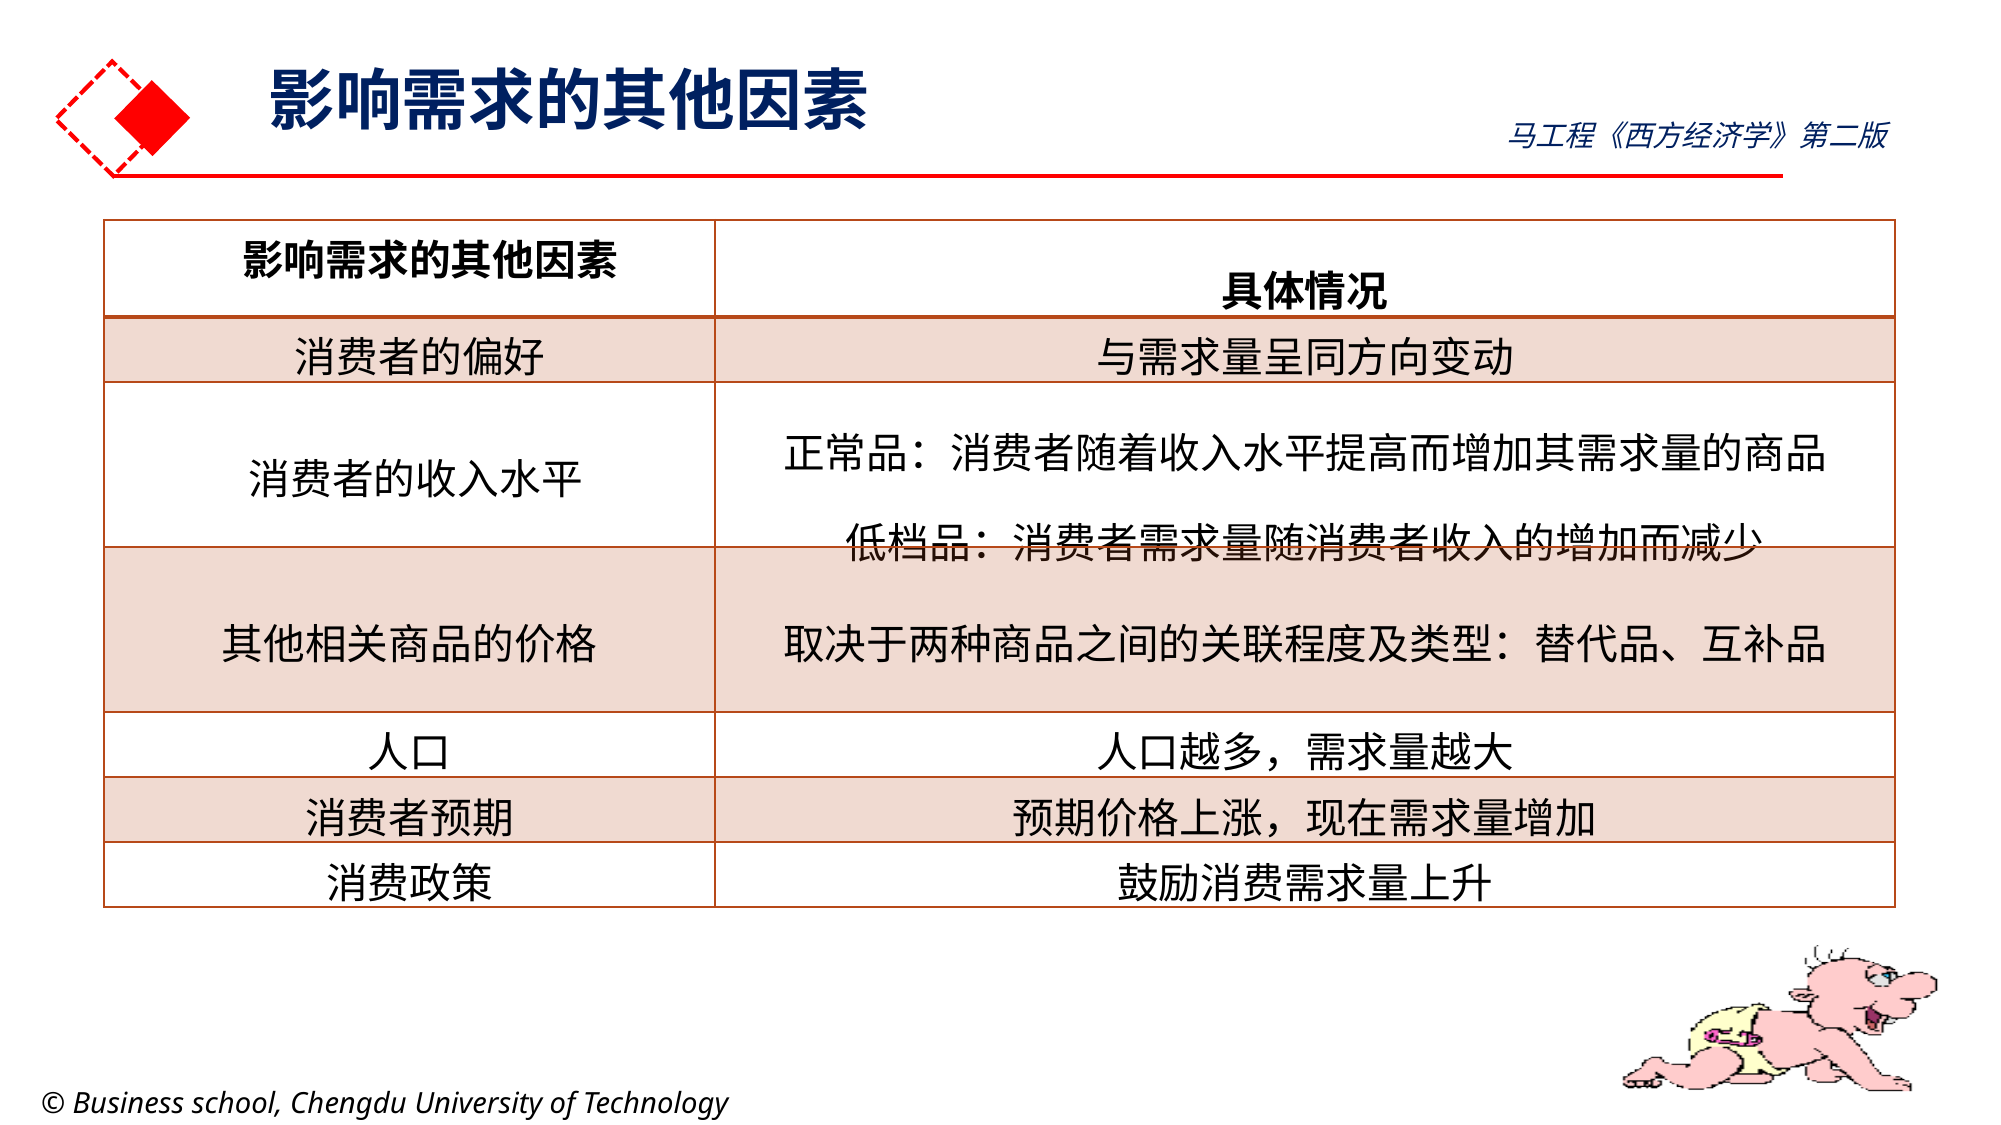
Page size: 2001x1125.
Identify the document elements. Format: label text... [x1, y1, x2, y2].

table_header 影响需求的其他因素 [105, 221, 714, 315]
table_cell 消费政策 [105, 843, 714, 906]
text_box 影响需求的其他因素 [253, 59, 1979, 207]
table_cell 与需求量呈同方向变动 [716, 319, 1894, 381]
table_cell 消费者预期 [105, 778, 714, 841]
table_cell 人口 [105, 713, 714, 776]
picture [1621, 916, 1971, 1125]
table_cell 其他相关商品的价格 [105, 548, 714, 711]
text_box [54, 61, 143, 178]
table_cell 预期价格上涨，现在需求量增加 [716, 778, 1894, 841]
table_cell 正常品：消费者随着收入水平提高而增加其需求量的商品 低档品：消费者需求量随消费者收入的增加而减少 [716, 383, 1894, 546]
table_cell 人口越多，需求量越大 [716, 713, 1894, 776]
table_cell 鼓励消费需求量上升 [716, 843, 1894, 906]
text_box 马工程《西方经济学》第二版 [1491, 109, 1979, 160]
table_cell 消费者的偏好 [105, 319, 714, 381]
table_cell 消费者的收入水平 [105, 383, 714, 546]
table_cell 取决于两种商品之间的关联程度及类型：替代品、互补品 [716, 548, 1894, 711]
text_box [0, 631, 425, 732]
table_header 具体情况 [716, 221, 1894, 315]
text_box [114, 80, 191, 157]
